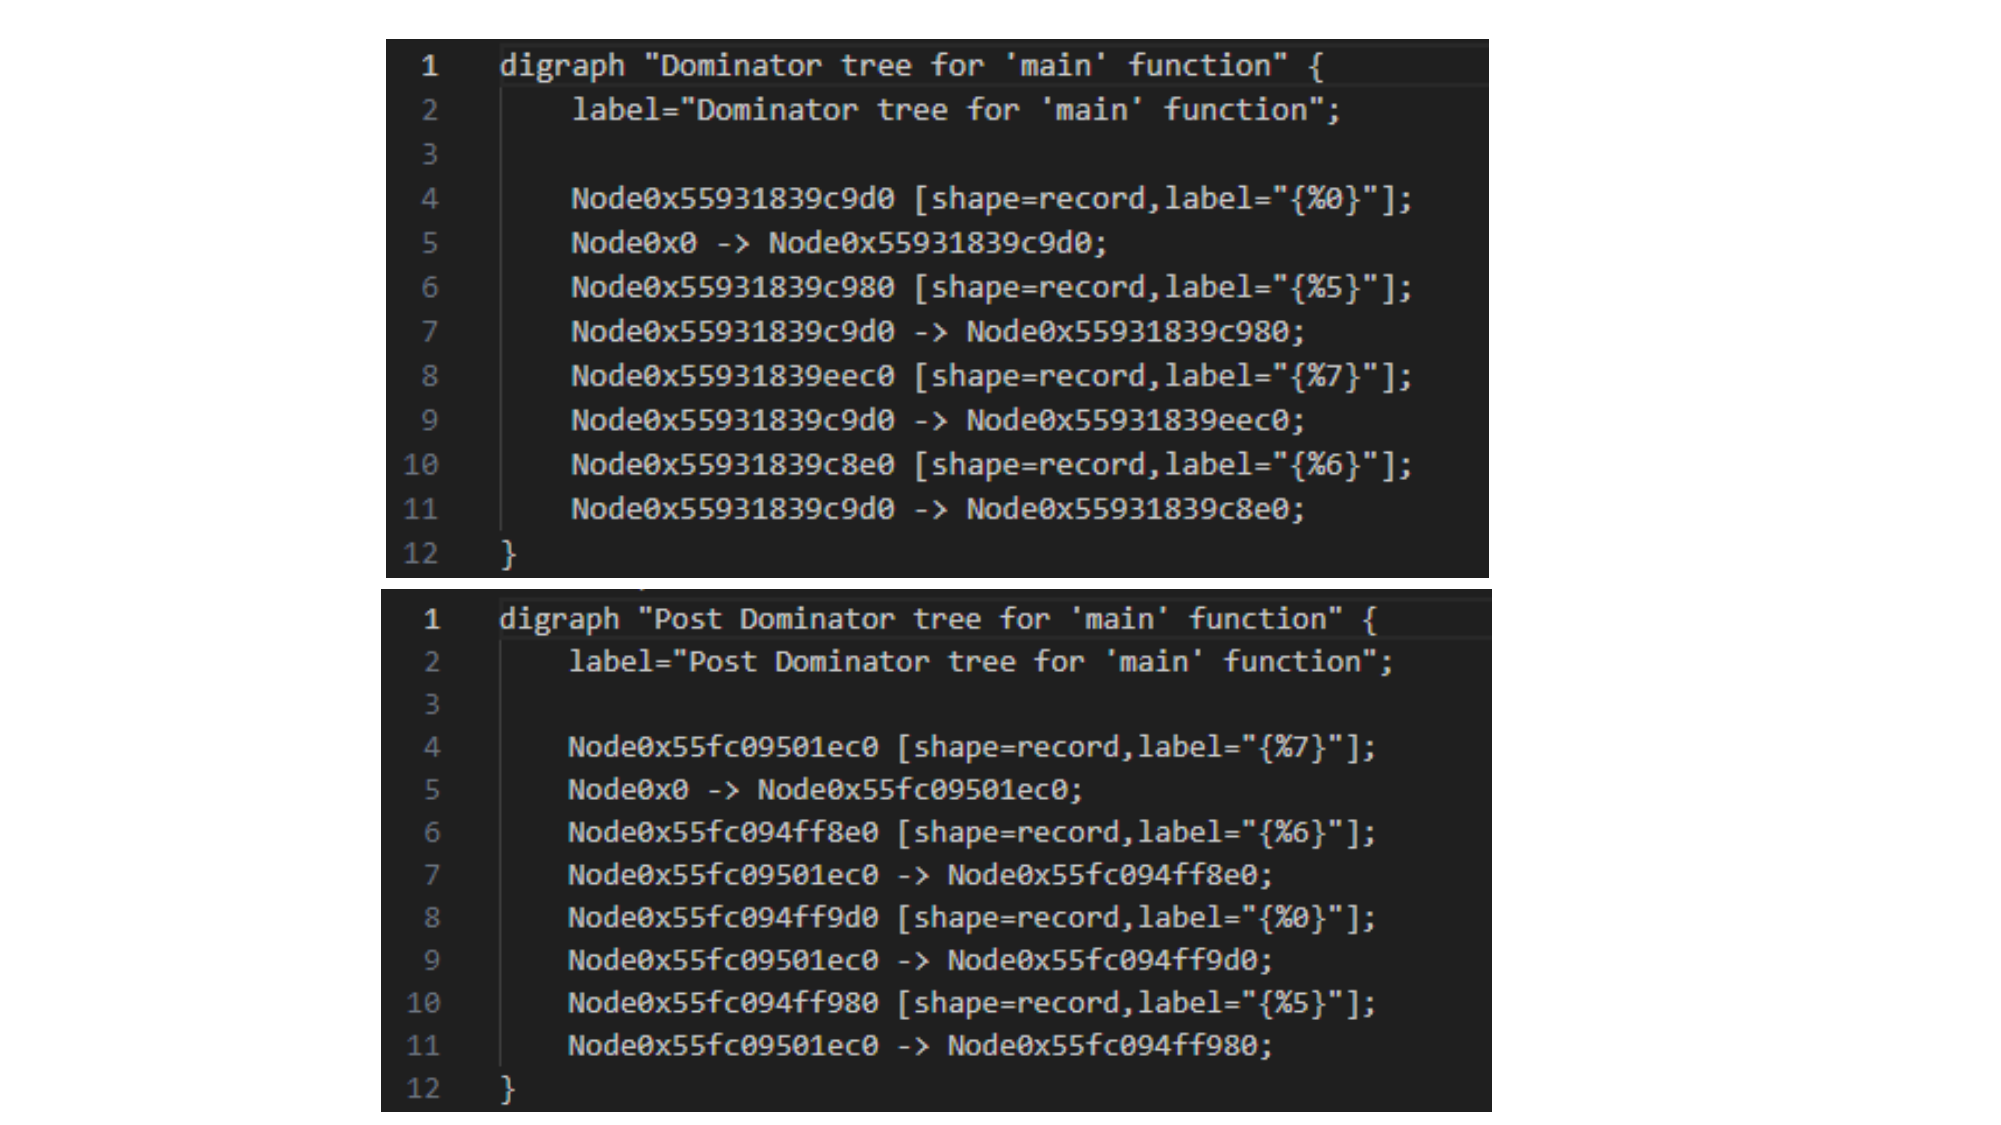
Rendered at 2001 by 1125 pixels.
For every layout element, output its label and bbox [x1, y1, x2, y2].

picture [381, 589, 1492, 1112]
list [386, 39, 1489, 578]
